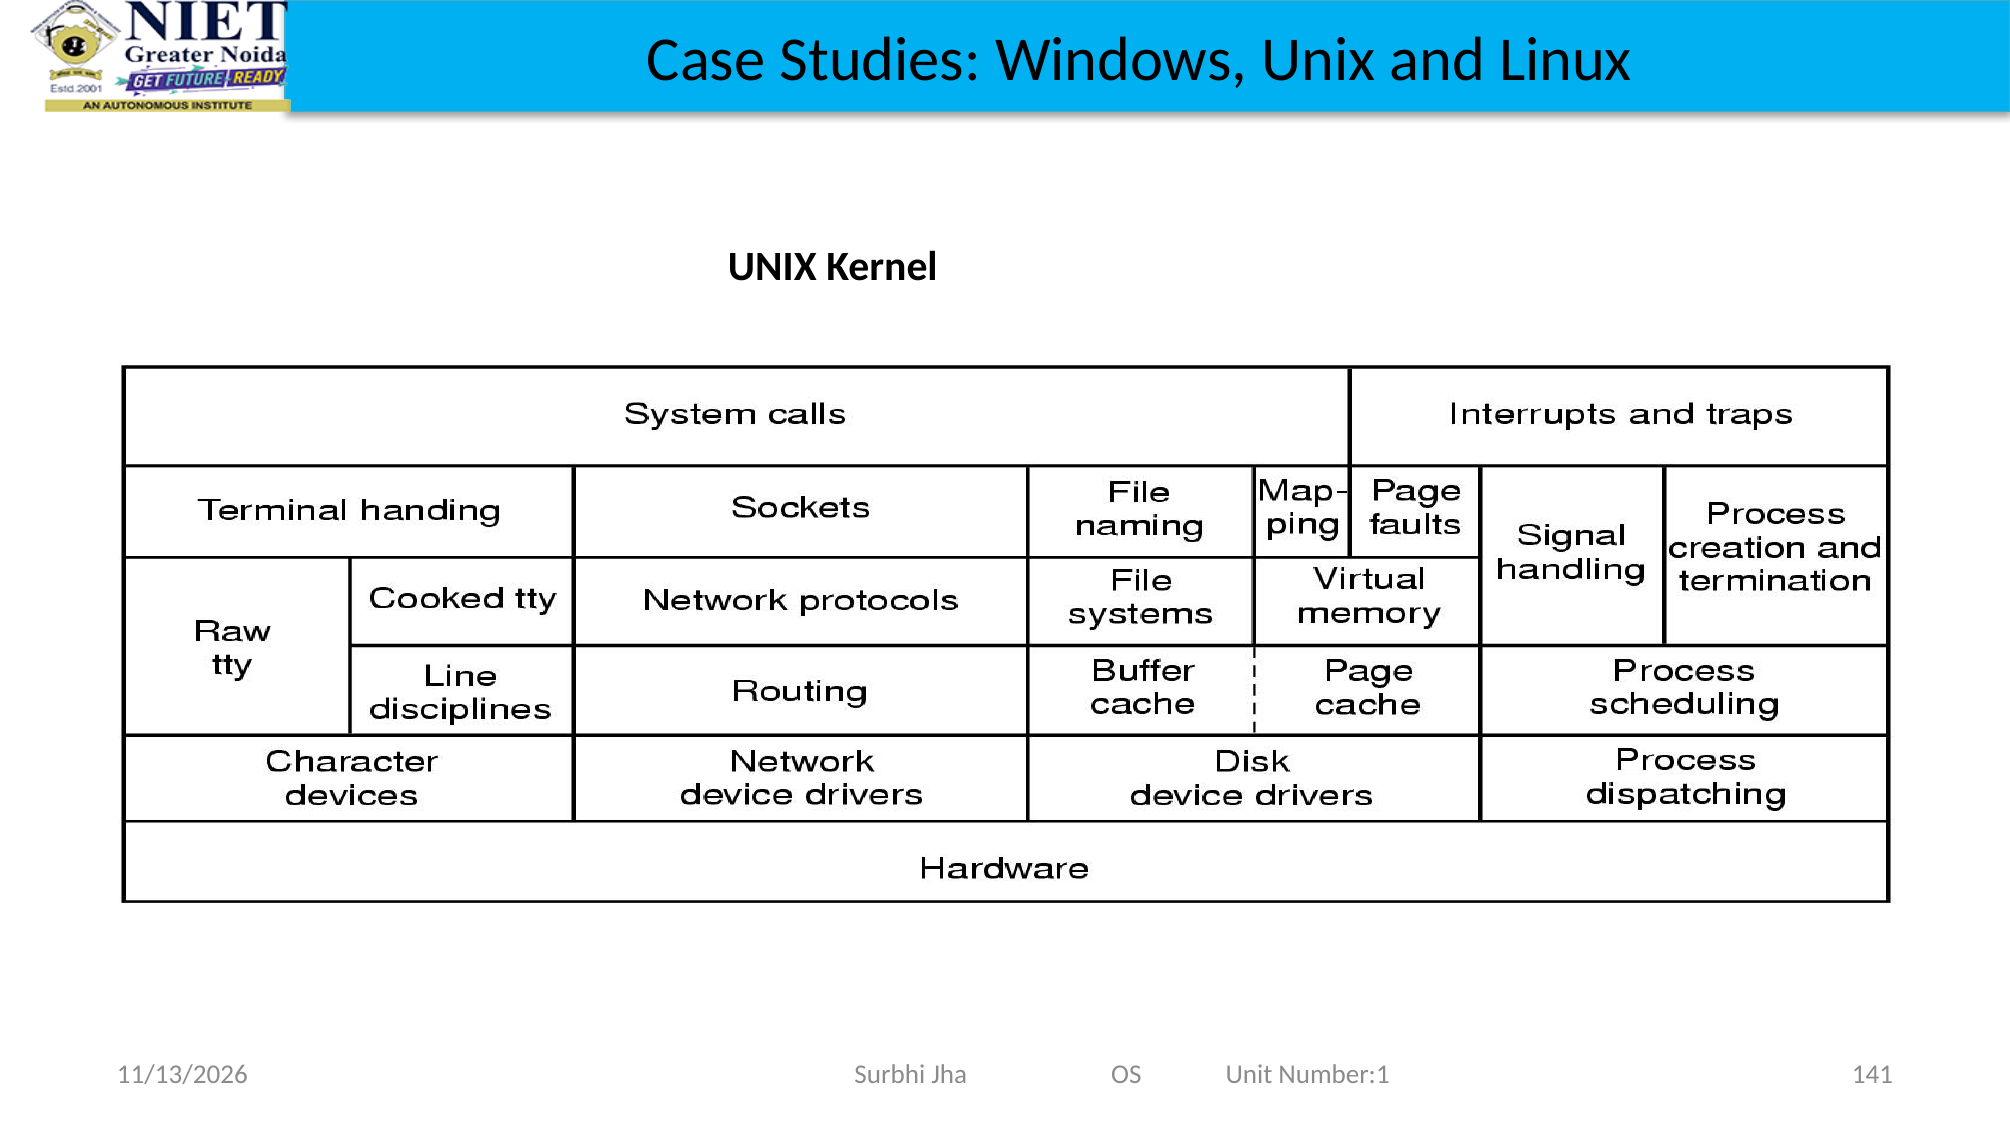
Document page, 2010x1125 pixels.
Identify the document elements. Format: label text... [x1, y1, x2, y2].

slide_number 141 [1440, 1042, 1910, 1103]
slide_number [100, 1042, 552, 1103]
text_box UNIX Kernel [713, 231, 1306, 297]
picture [119, 361, 1900, 904]
text_box Case Studies: Windows, Unix and Linux [293, 0, 2010, 112]
picture [30, 0, 290, 112]
footer Surbhi Jha OS Unit Number:1 [552, 1042, 1440, 1103]
